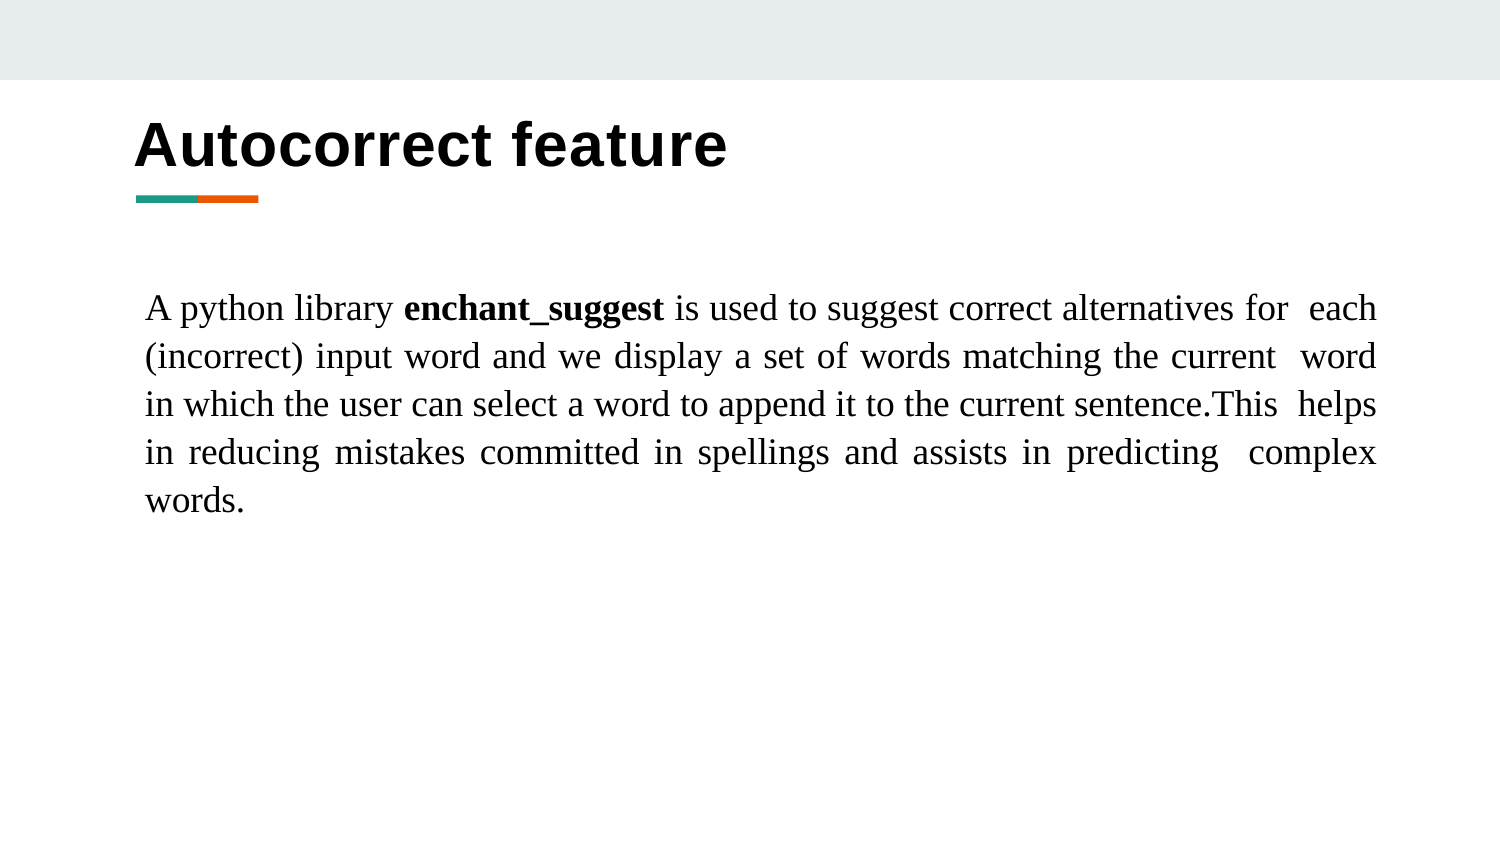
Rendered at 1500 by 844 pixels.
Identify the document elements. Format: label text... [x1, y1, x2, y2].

text_box A python library enchant_suggest is used to suggest correct alternatives for each (incorrect) input word and we display a set of words matching the current word in which the user can select a word to append it to the current sentence.This helps in reducing mistakes committed in spellings and assists in predicting complex words. [142, 277, 1378, 521]
title Autocorrect feature [131, 102, 733, 246]
